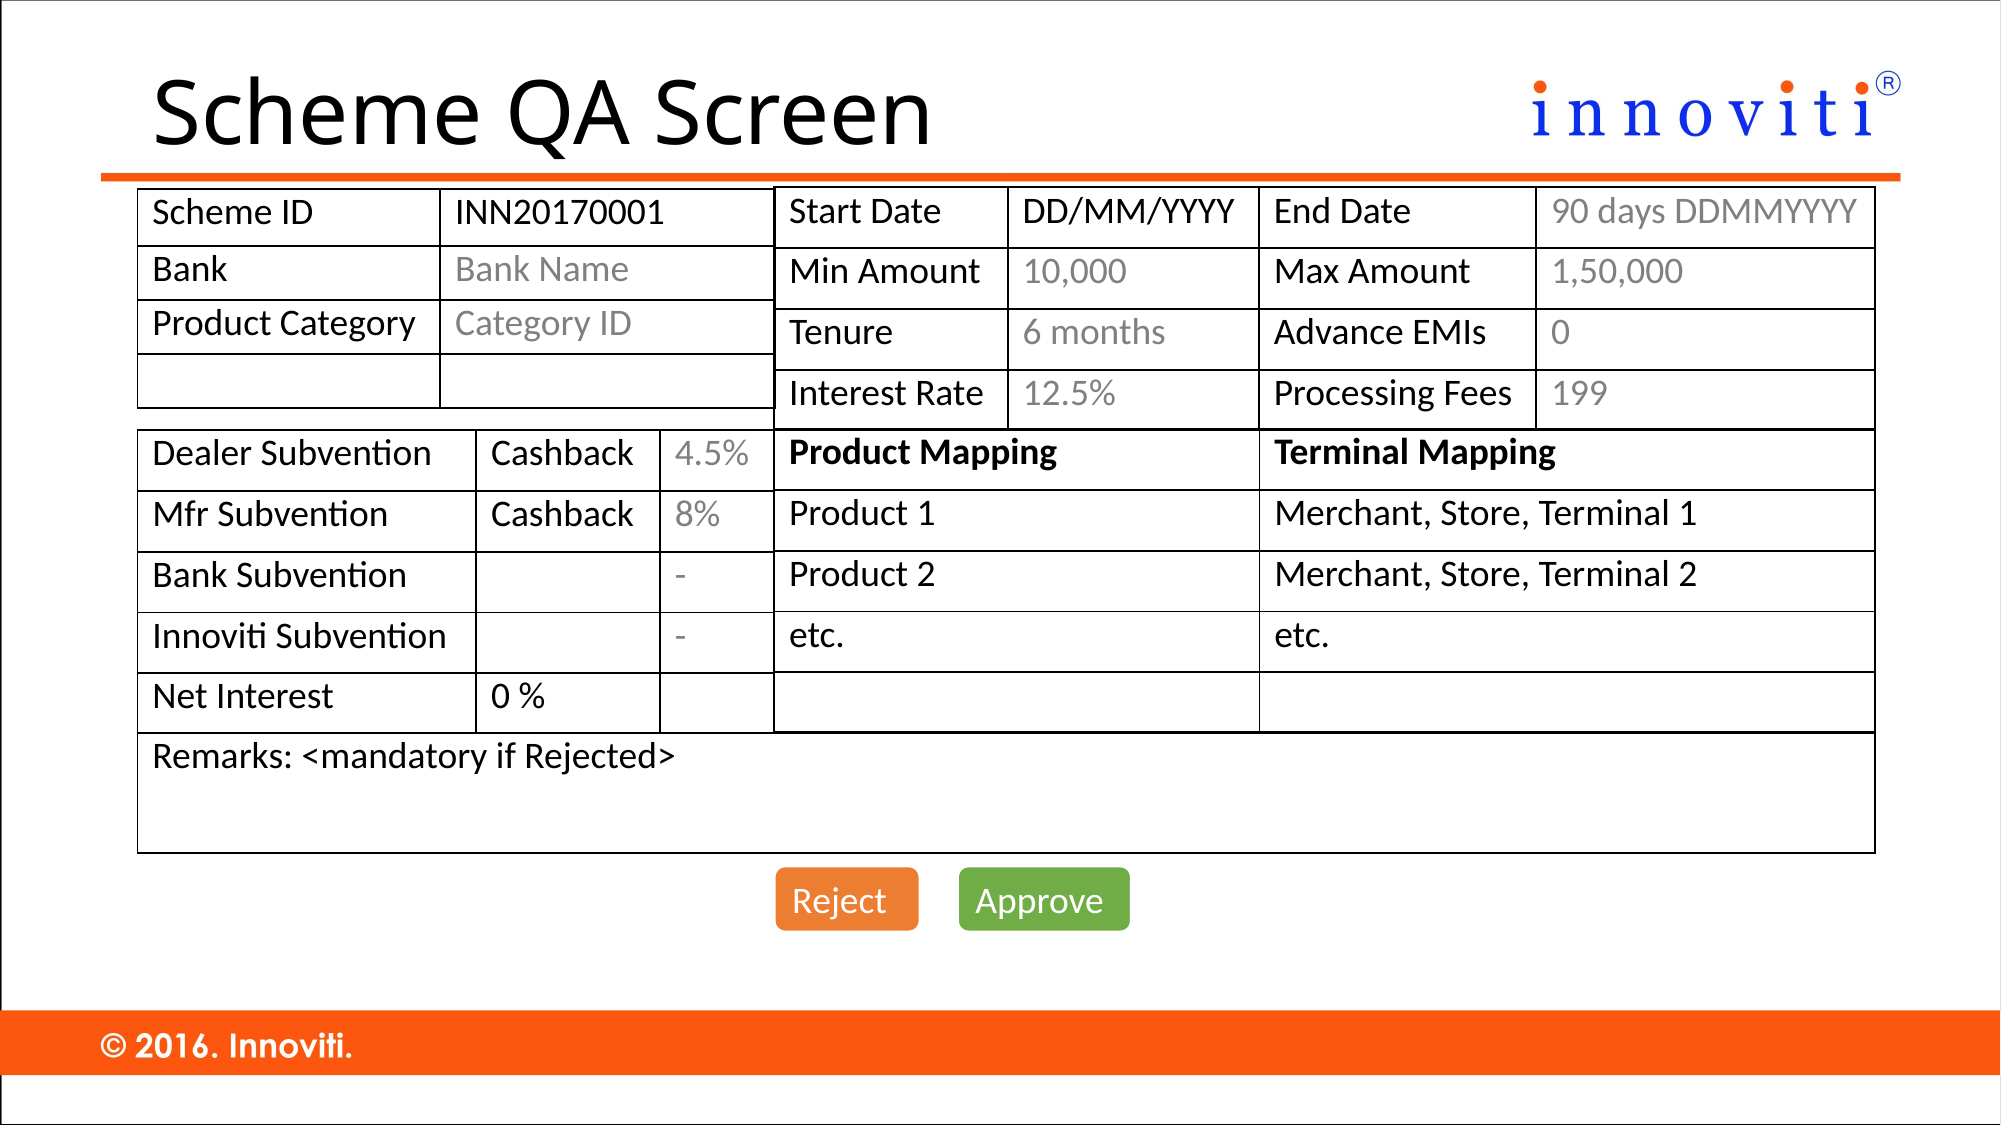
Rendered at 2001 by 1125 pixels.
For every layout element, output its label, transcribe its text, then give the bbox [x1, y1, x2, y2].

table_cell Product Category [138, 301, 439, 353]
table_cell [441, 355, 773, 407]
table_cell Merchant, Store, Terminal 1 [1260, 491, 1874, 550]
table_cell Processing Fees [1260, 371, 1535, 428]
table_header End Date [1260, 188, 1535, 247]
table_cell Tenure [775, 310, 1007, 369]
table_cell Max Amount [1260, 249, 1535, 308]
table_cell 10,000 [1009, 249, 1258, 308]
table_header Remarks: <mandatory if Rejected> [138, 734, 1874, 852]
table_header Product Mapping [775, 430, 1259, 489]
table_header DD/MM/YYYY [1009, 188, 1258, 247]
picture [0, 0, 2001, 1125]
table_cell [1260, 673, 1874, 731]
table_cell Bank Name [441, 247, 773, 299]
table_cell etc. [1260, 612, 1874, 671]
text_box Reject [772, 864, 922, 934]
table_cell etc. [775, 612, 1259, 671]
table_cell 0 [1537, 310, 1874, 369]
table_cell Category ID [441, 301, 773, 353]
table_cell Bank Subvention [138, 553, 475, 612]
table_cell [661, 674, 773, 732]
table_header 90 days DDMMYYYY [1537, 188, 1874, 247]
table_cell Min Amount [775, 249, 1007, 308]
table_cell [477, 613, 659, 672]
title Scheme QA Screen [137, 59, 1863, 172]
table_cell Cashback [477, 492, 659, 551]
table_cell Mfr Subvention [138, 492, 475, 551]
table_header INN20170001 [441, 190, 773, 245]
table_header Terminal Mapping [1260, 430, 1874, 489]
table_cell - [661, 553, 773, 612]
table_header Scheme ID [138, 190, 439, 245]
text_box Approve [955, 864, 1134, 934]
table_cell [138, 355, 439, 407]
table_cell 0 % [477, 674, 659, 732]
table_header Start Date [775, 188, 1007, 247]
table_cell Innoviti Subvention [138, 613, 475, 672]
table_header 4.5% [661, 431, 773, 490]
table_cell Merchant, Store, Terminal 2 [1260, 552, 1874, 611]
table_cell 6 months [1009, 310, 1258, 369]
table_cell 8% [661, 492, 773, 551]
table_cell Advance EMIs [1260, 310, 1535, 369]
table_cell 1,50,000 [1537, 249, 1874, 308]
table_cell Net Interest [138, 674, 475, 732]
table_cell Product 1 [775, 491, 1259, 550]
table_cell [775, 673, 1259, 731]
table_cell - [661, 613, 773, 672]
table_cell 12.5% [1009, 371, 1258, 428]
table_cell Bank [138, 247, 439, 299]
table_cell Interest Rate [775, 371, 1007, 428]
table_header Cashback [477, 431, 659, 490]
table_cell [477, 553, 659, 612]
table_cell Product 2 [775, 552, 1259, 611]
table_header Dealer Subvention [138, 431, 475, 490]
table_cell 199 [1537, 371, 1874, 428]
